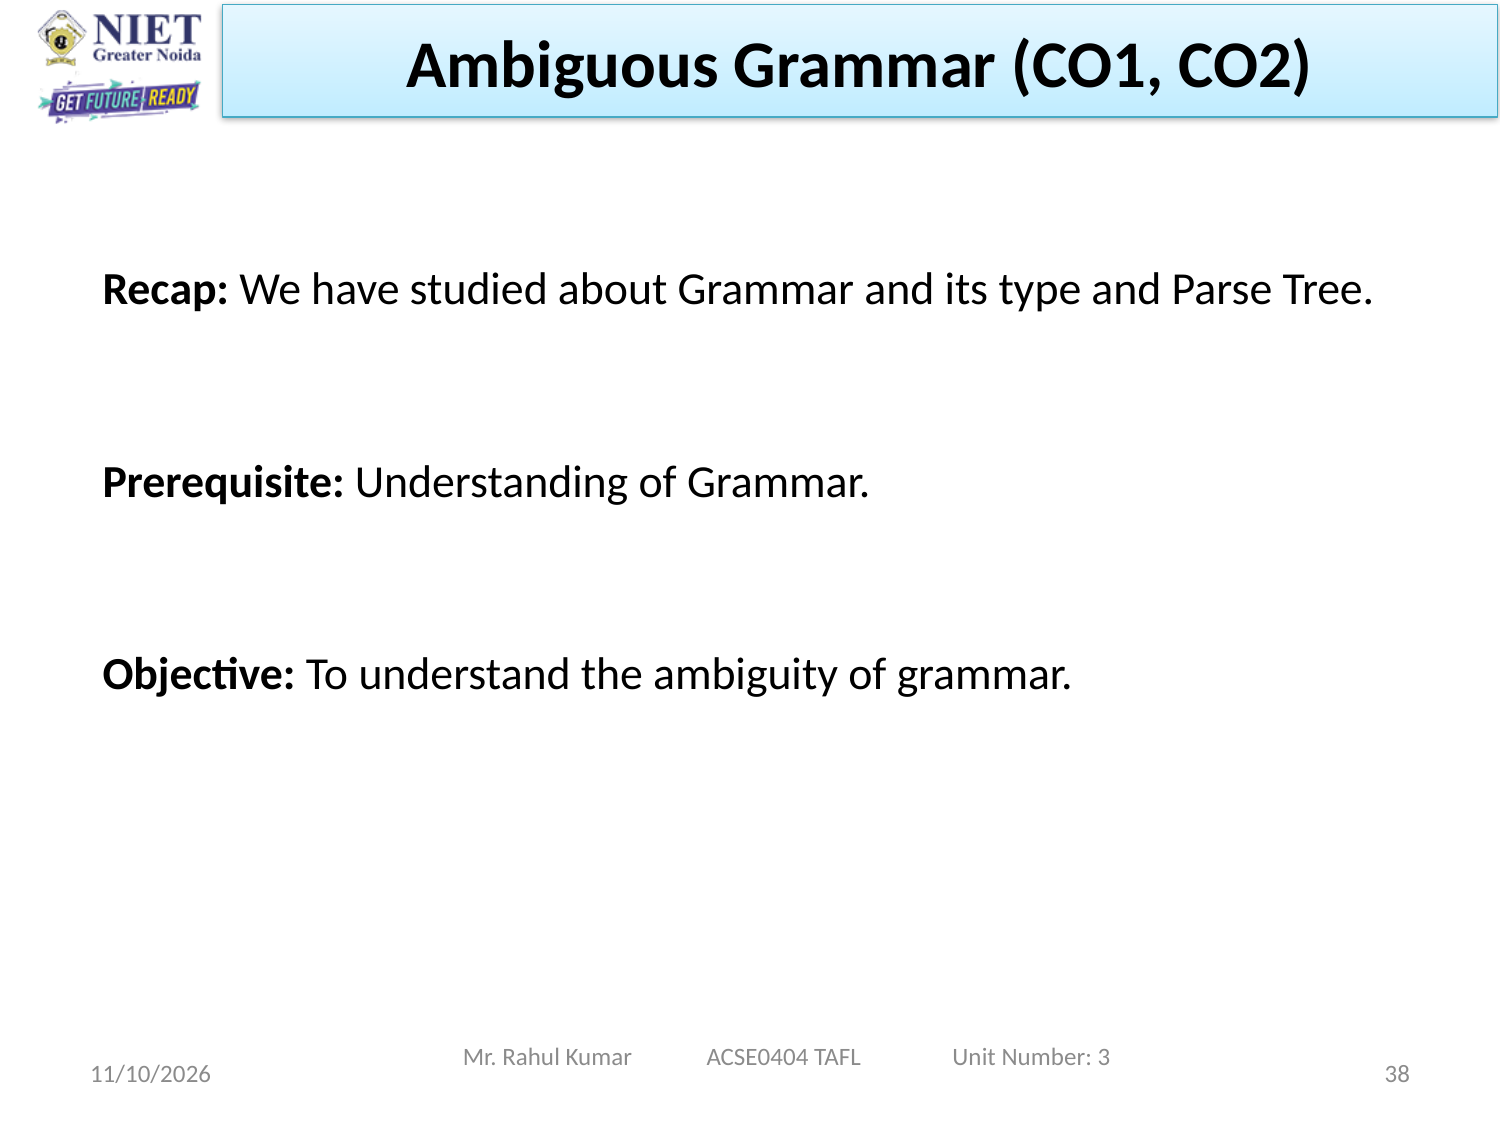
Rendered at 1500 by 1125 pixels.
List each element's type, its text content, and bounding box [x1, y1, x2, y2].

list Recap: We have studied about Grammar and its type and Parse Tree. Prerequisite: Understanding of Grammar. Objective: To understand the ambiguity of grammar. [87, 187, 1438, 930]
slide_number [75, 1042, 425, 1103]
footer Mr. Rahul Kumar ACSE0404 TAFL Unit Number: 3 [375, 1025, 1200, 1085]
picture [0, 0, 238, 135]
slide_number 38 [1074, 1042, 1425, 1103]
text_box Ambiguous Grammar (CO1, CO2) [240, 4, 1498, 118]
